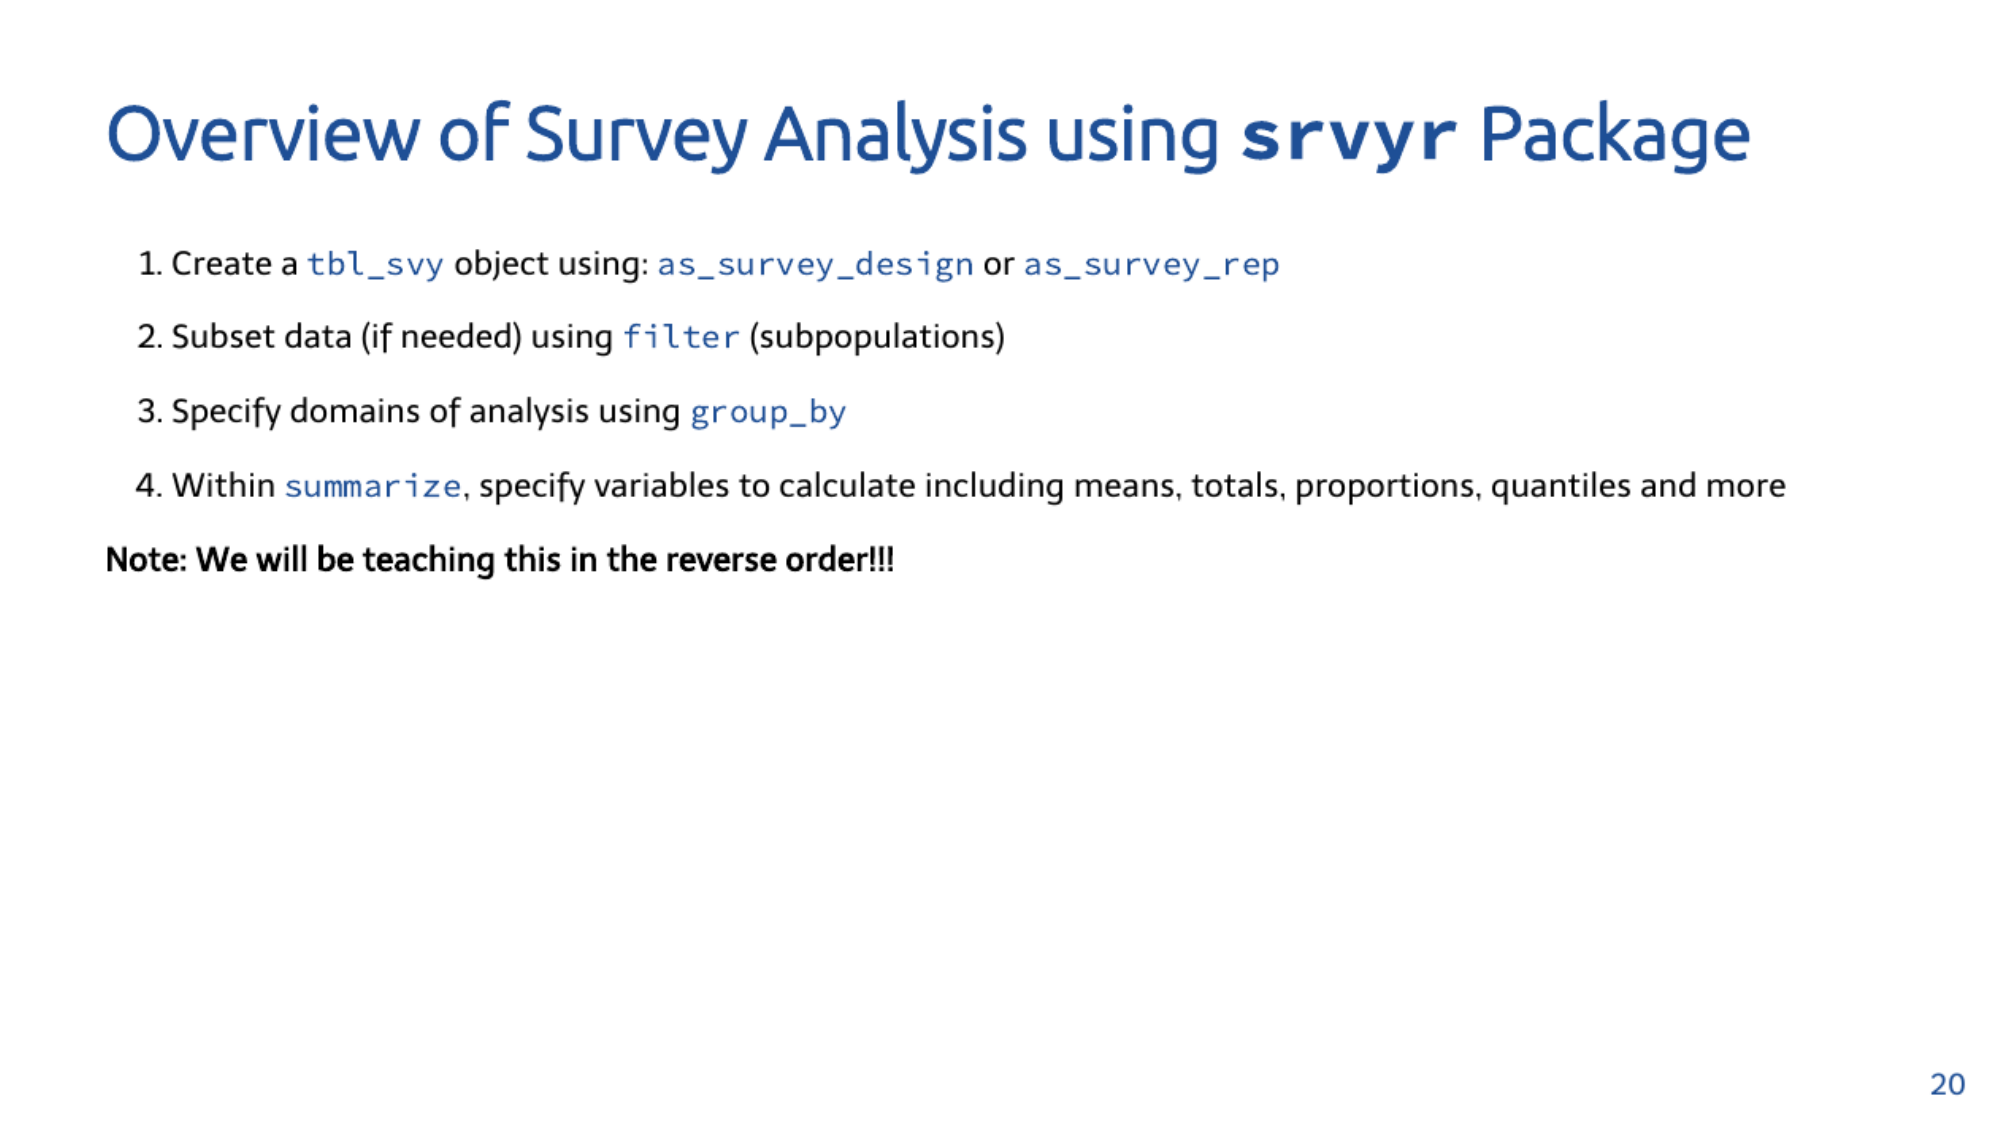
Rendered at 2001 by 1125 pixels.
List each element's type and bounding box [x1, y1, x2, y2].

list [0, 0, 2000, 1125]
